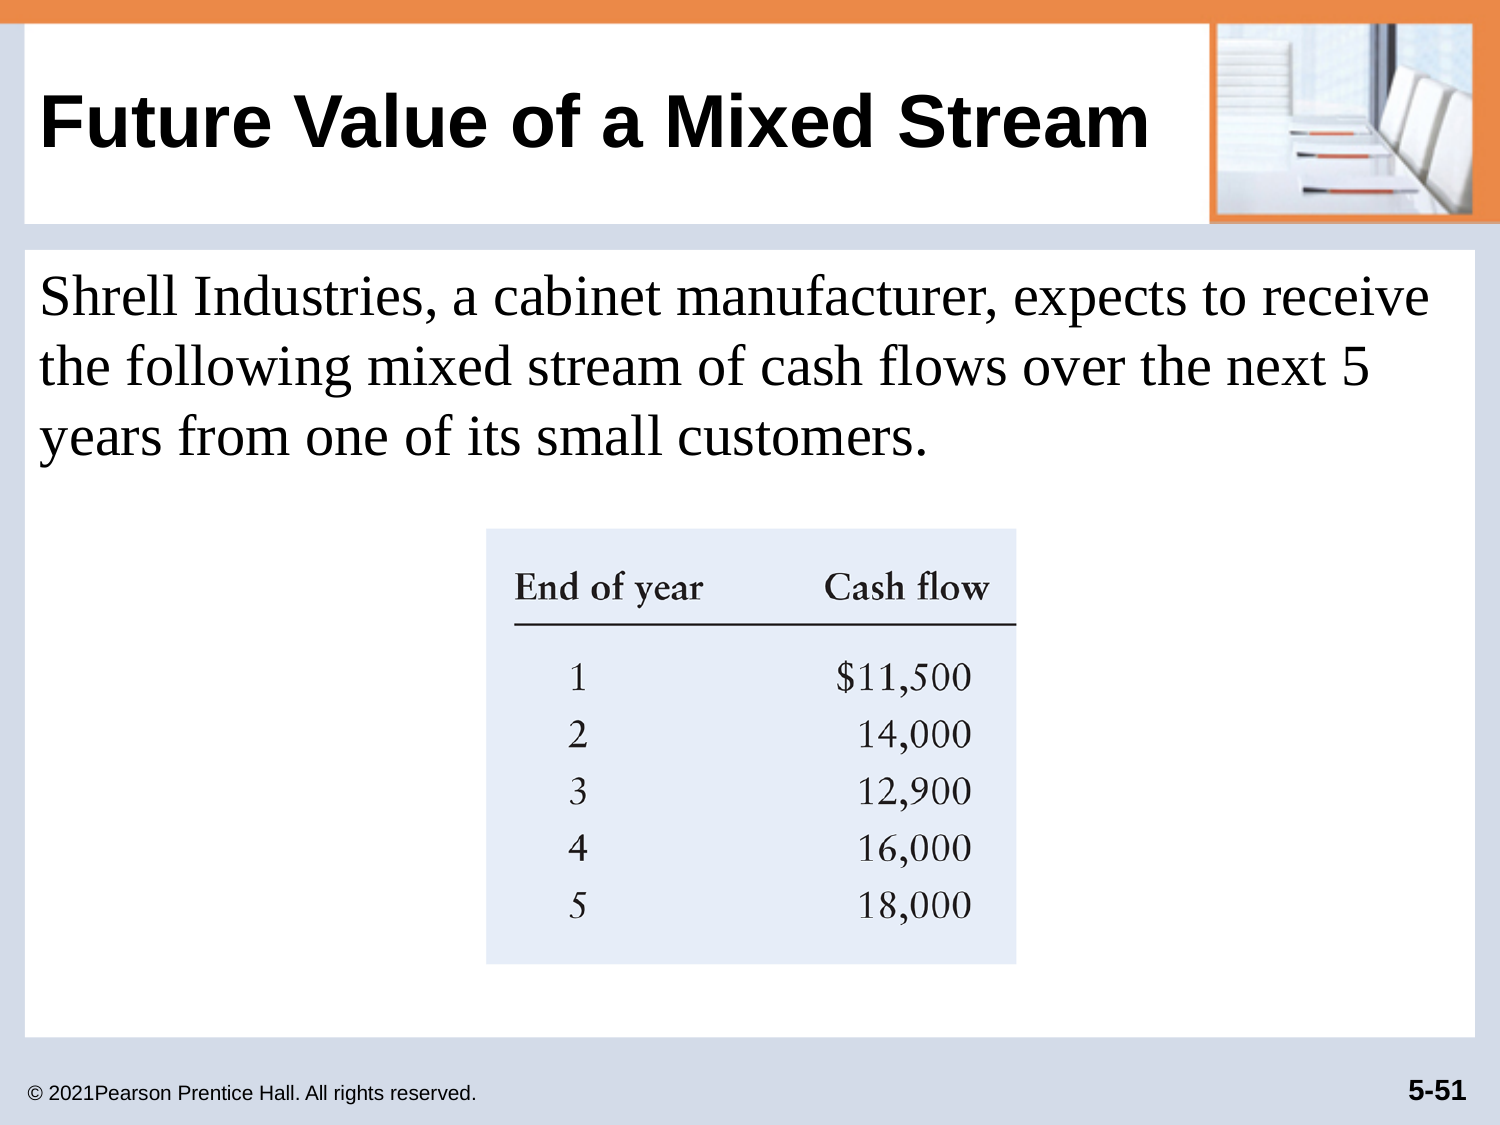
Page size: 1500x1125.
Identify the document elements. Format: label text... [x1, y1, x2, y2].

slide_number 5-51 [1331, 1038, 1482, 1114]
footer © 2021Pearson Prentice Hall. All rights reserved. [12, 1037, 938, 1113]
picture [0, 0, 1500, 224]
list Shrell Industries, a cabinet manufacturer, expects to receive the following mixed stream of cash flows over the next 5 years from one of its small customers. [24, 249, 1475, 1013]
title Future Value of a Mixed Stream [24, 64, 1200, 171]
picture [481, 524, 1019, 967]
